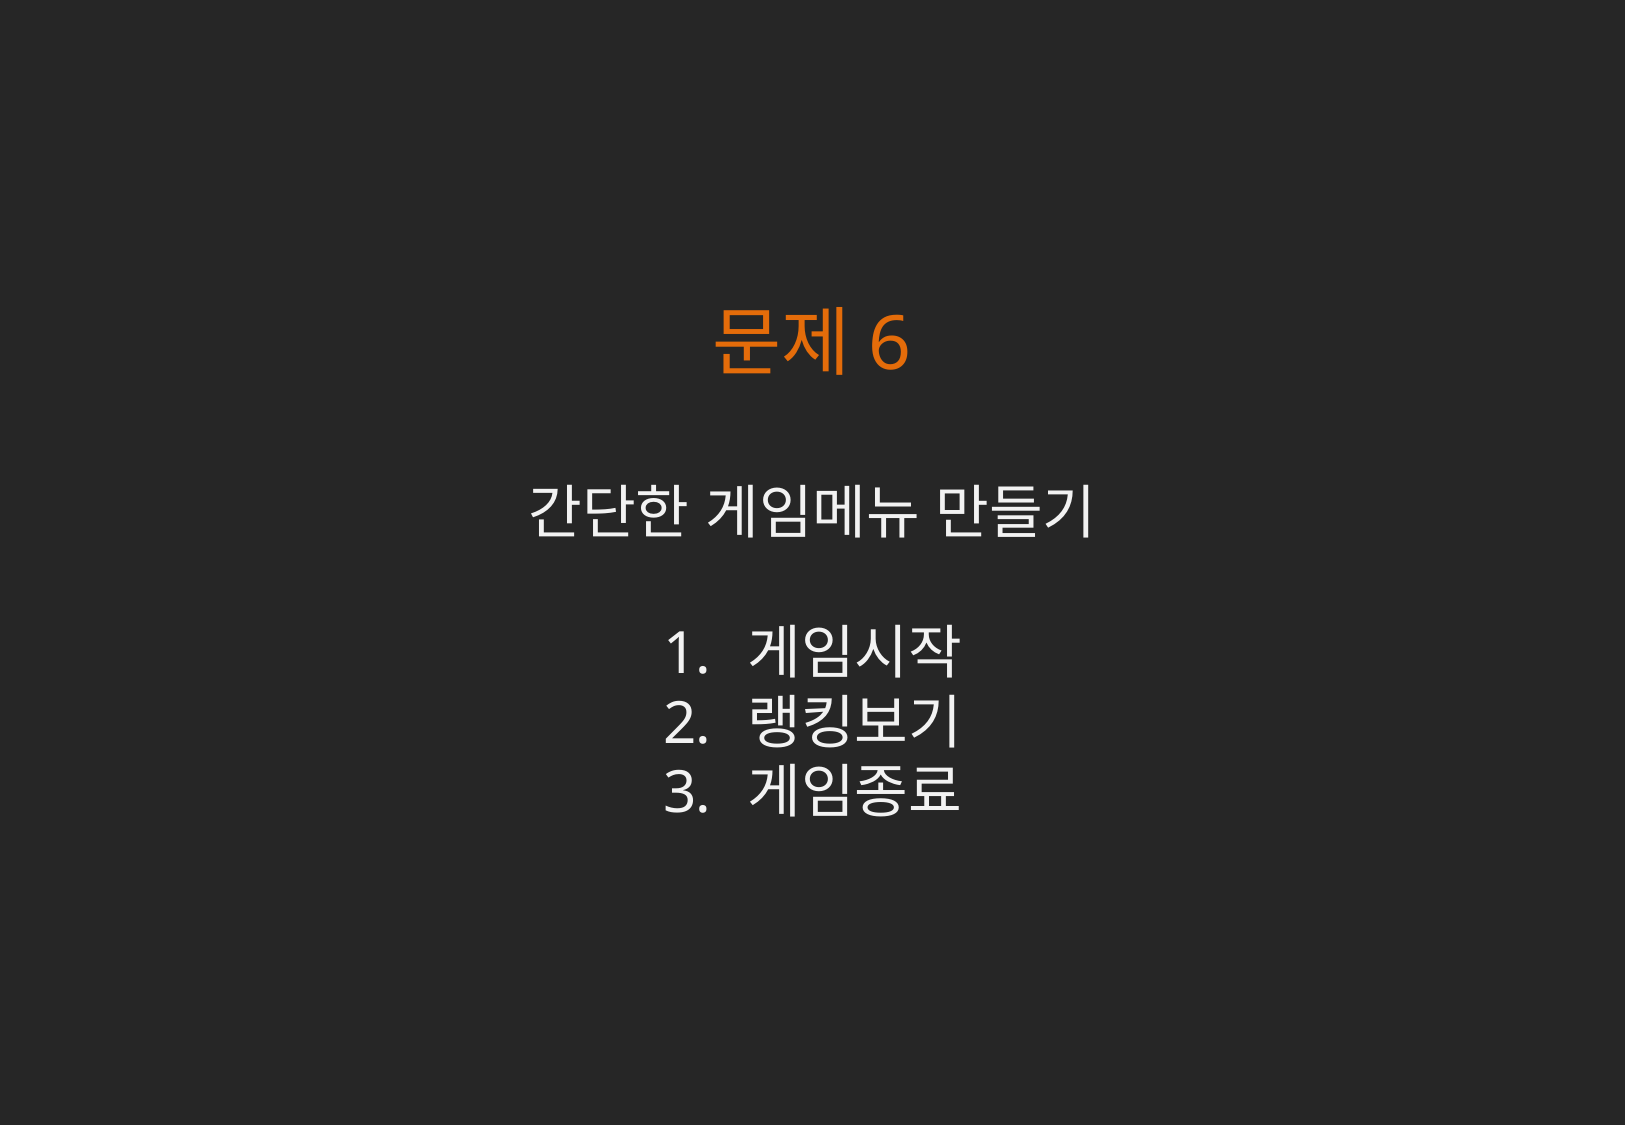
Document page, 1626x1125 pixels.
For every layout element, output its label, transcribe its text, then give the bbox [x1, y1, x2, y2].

text_box 문제6 간단한 게임메뉴 만들기 게임시작 랭킹보기 게임종료 [513, 287, 1111, 832]
